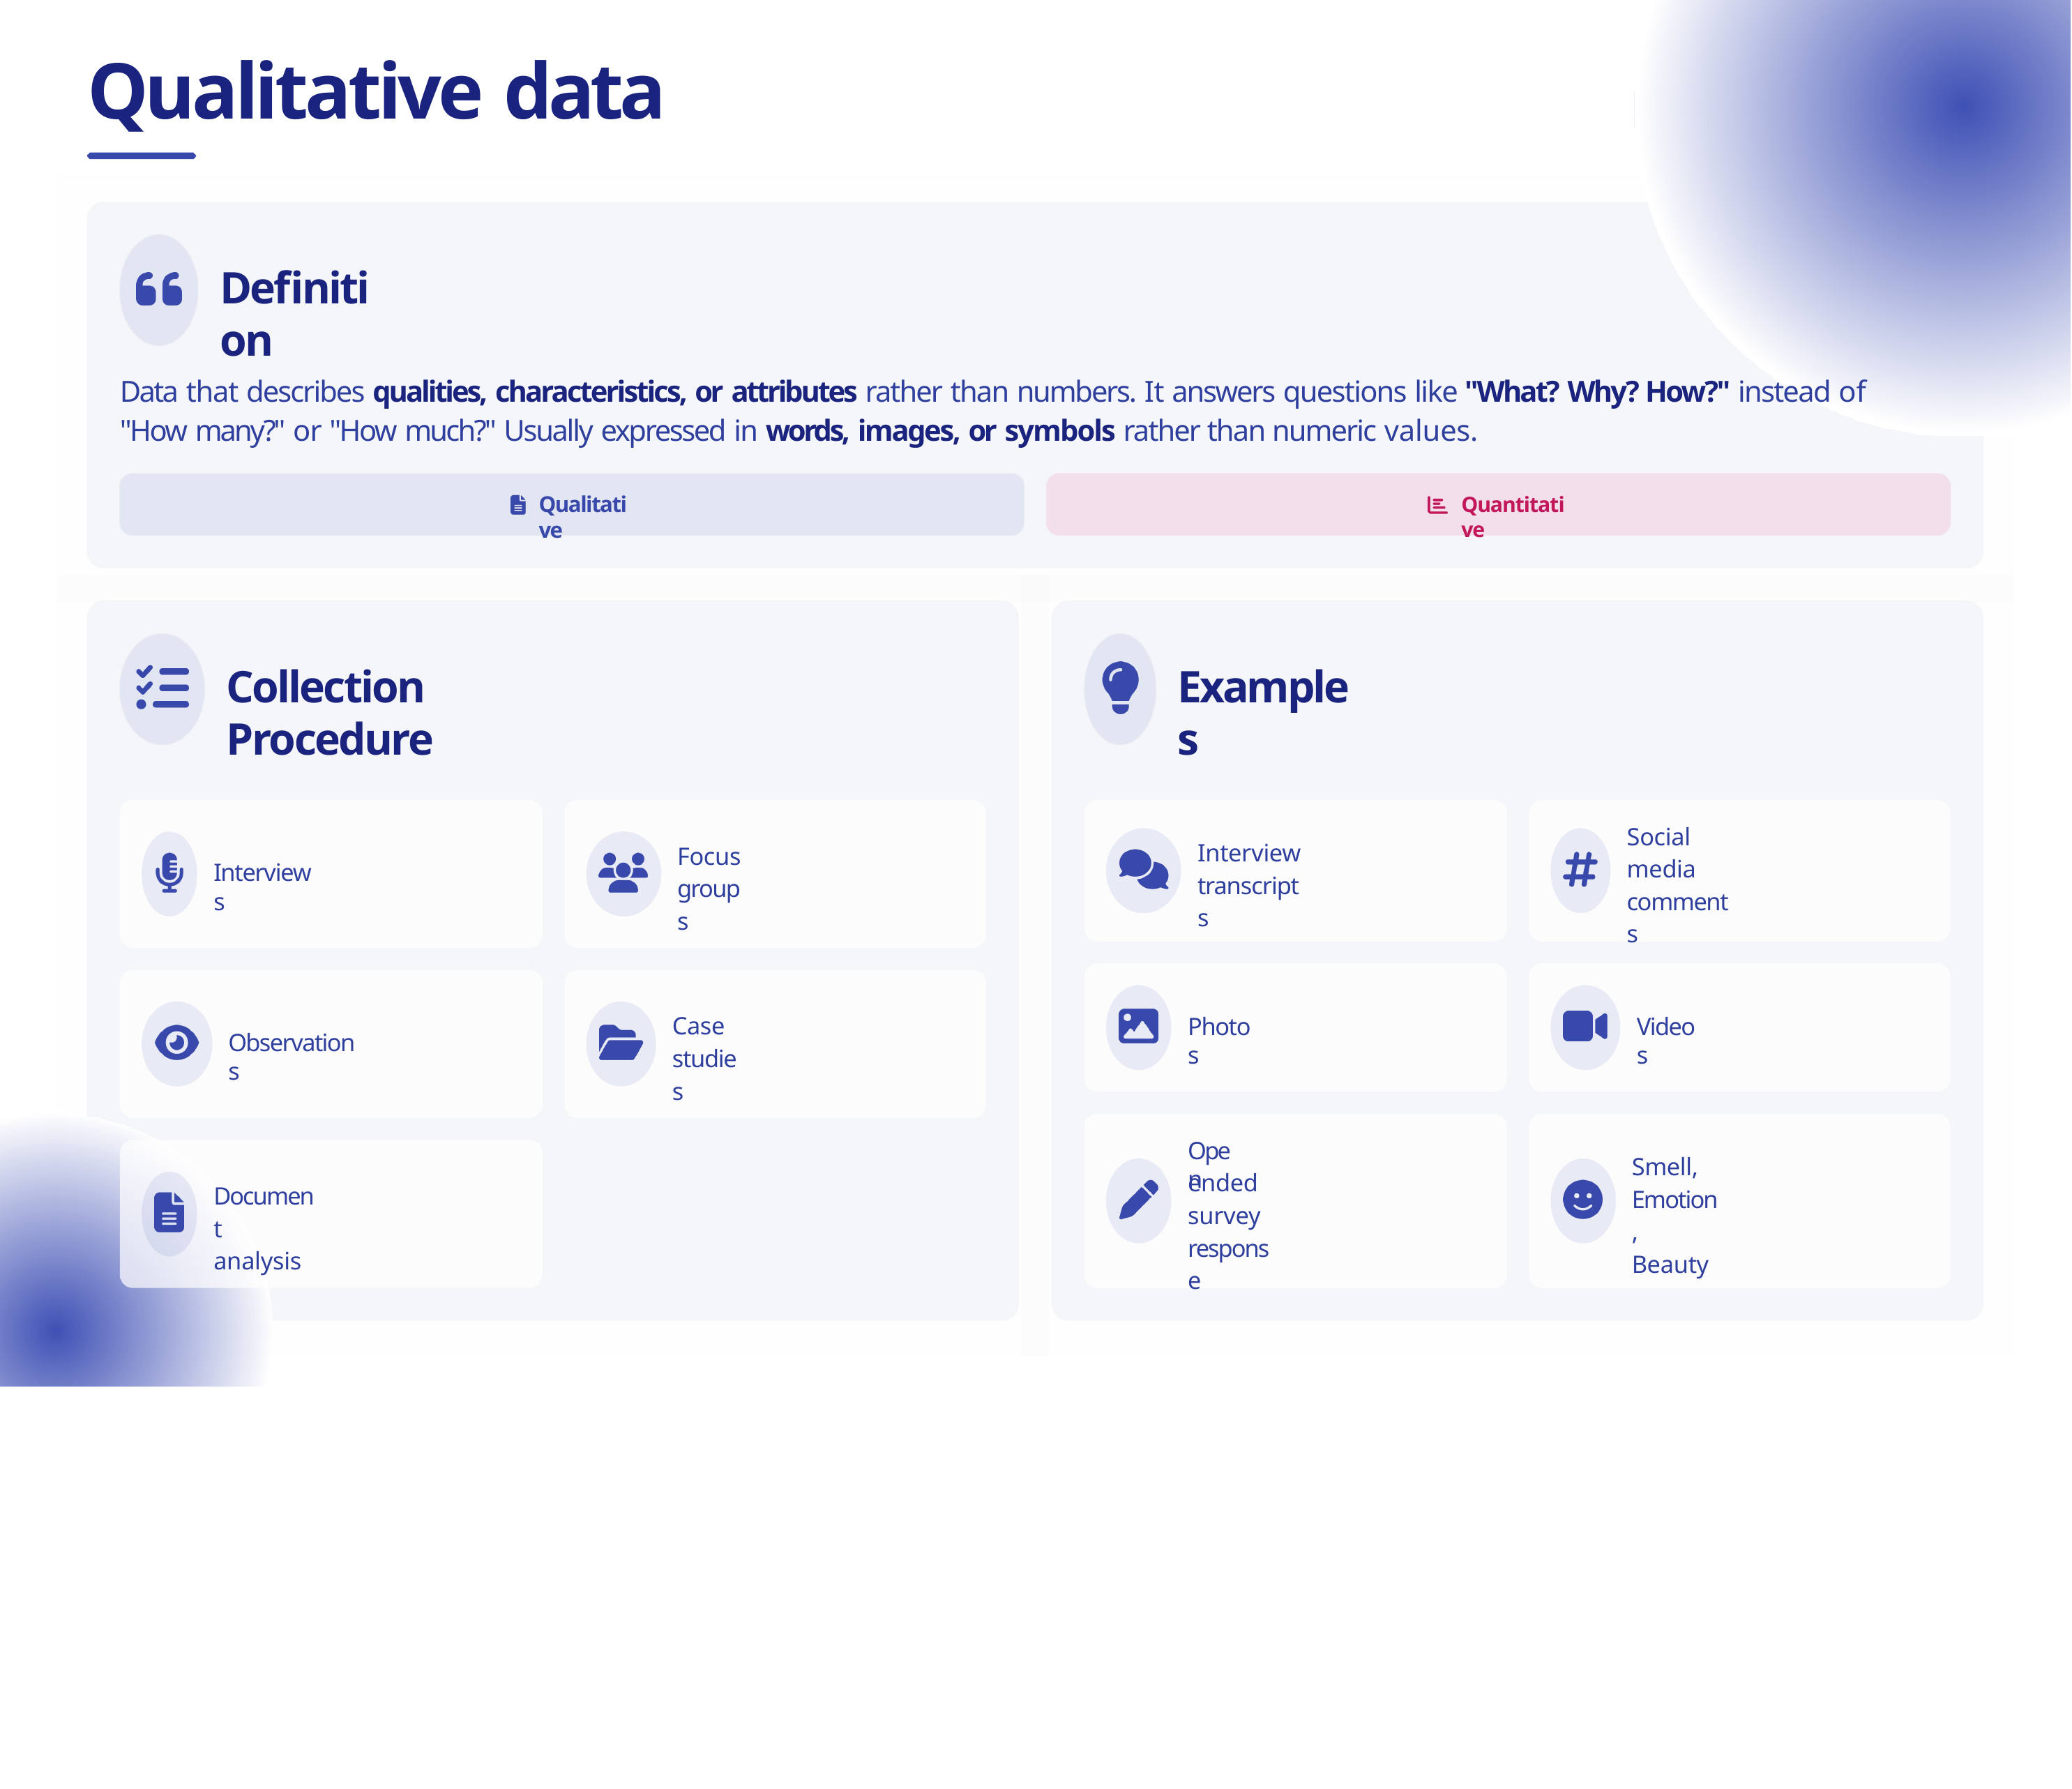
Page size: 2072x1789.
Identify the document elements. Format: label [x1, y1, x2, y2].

text_box [0, 0, 2071, 1387]
text_box [119, 1140, 543, 1288]
text_box [119, 969, 543, 1119]
text_box [1528, 799, 1951, 942]
text_box [1084, 1113, 1508, 1289]
text_box [1084, 963, 1508, 1092]
text_box [564, 799, 987, 949]
text_box [564, 969, 987, 1119]
text_box [1528, 1113, 1951, 1289]
text_box [1084, 799, 1508, 942]
text_box [1528, 963, 1951, 1092]
text_box [119, 799, 543, 949]
